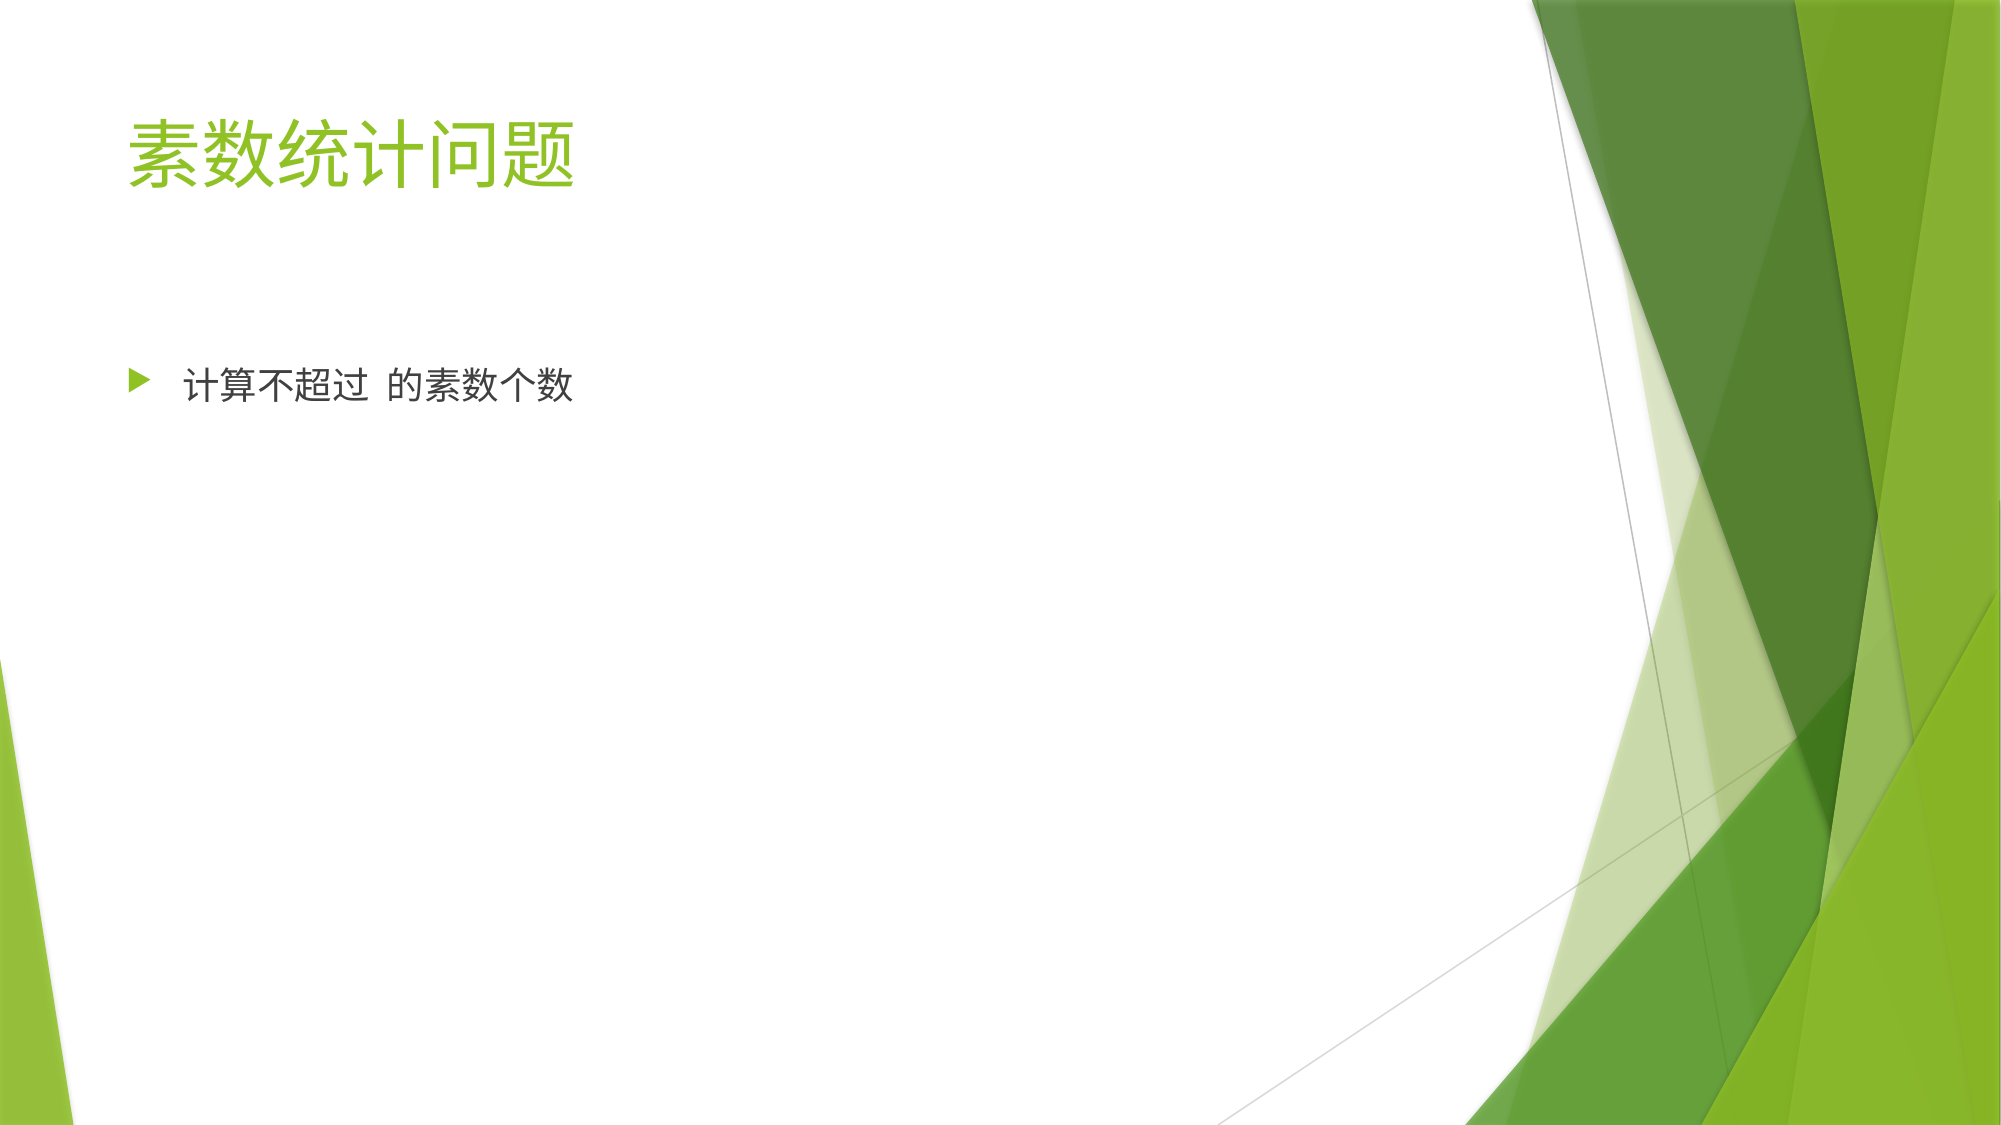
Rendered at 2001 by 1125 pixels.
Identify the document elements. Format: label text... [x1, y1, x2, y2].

title 素数统计问题 [111, 99, 1522, 317]
